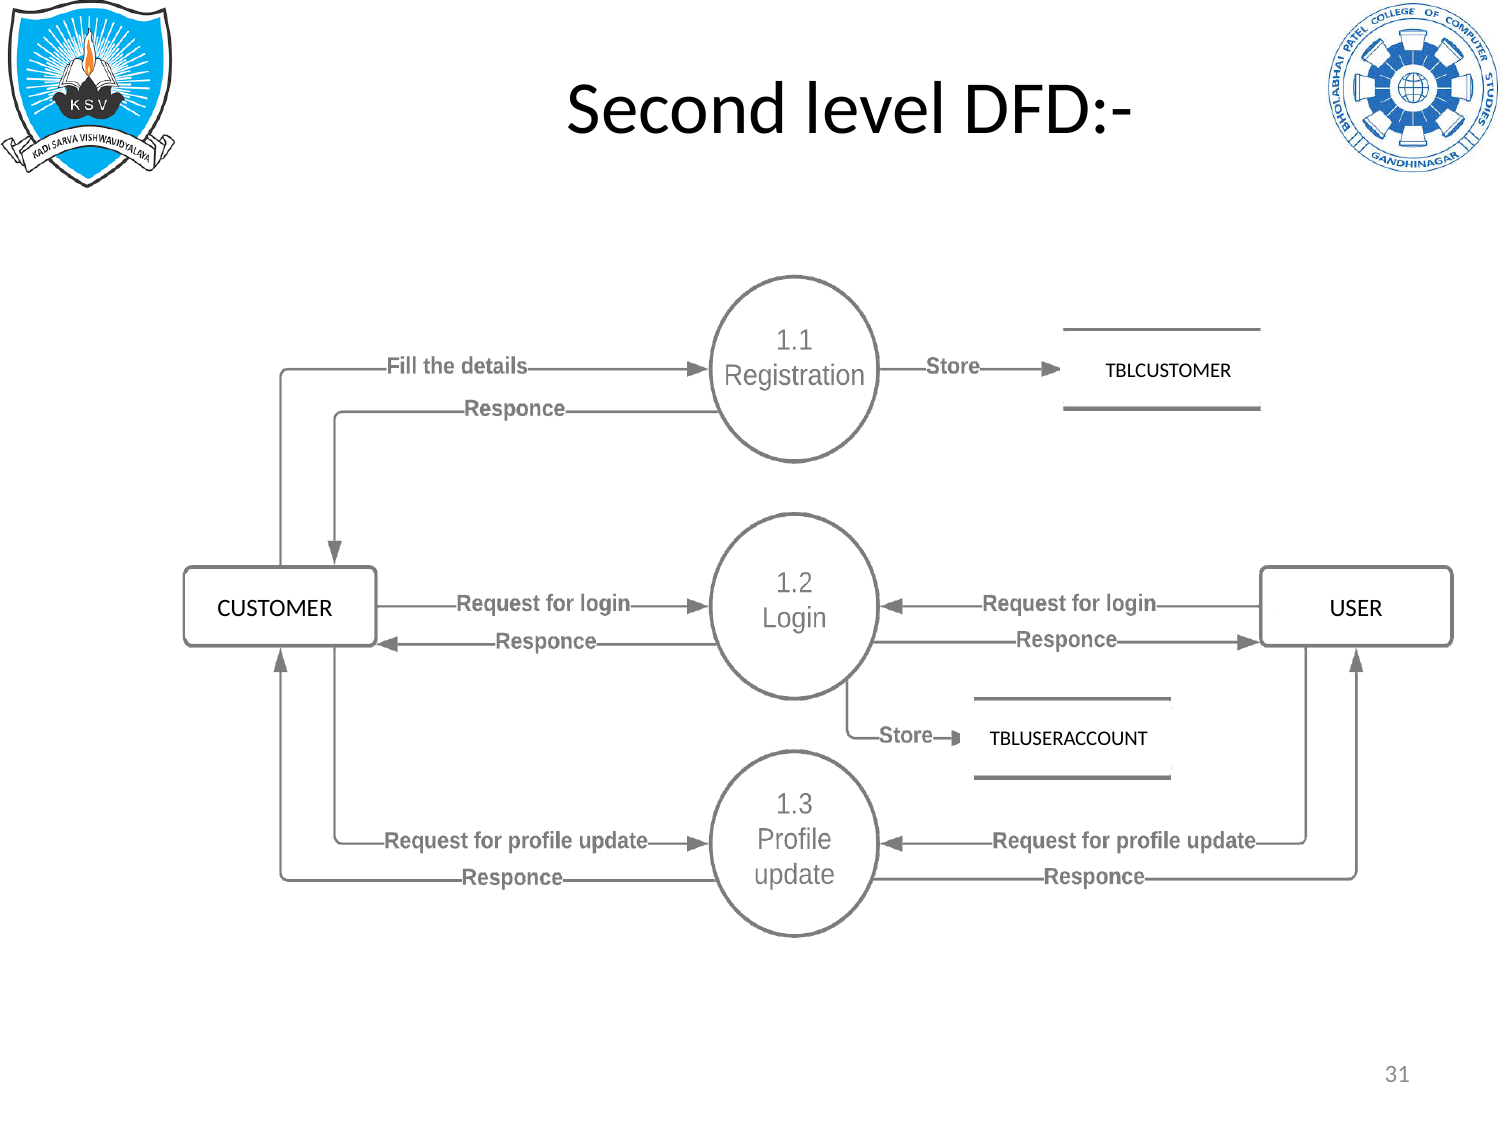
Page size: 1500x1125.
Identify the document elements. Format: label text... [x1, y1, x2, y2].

picture [137, 224, 1500, 989]
slide_number 31 [1074, 1042, 1425, 1103]
picture [1324, 0, 1500, 176]
picture [0, 0, 176, 188]
title Second level DFD:- [235, 45, 1319, 163]
